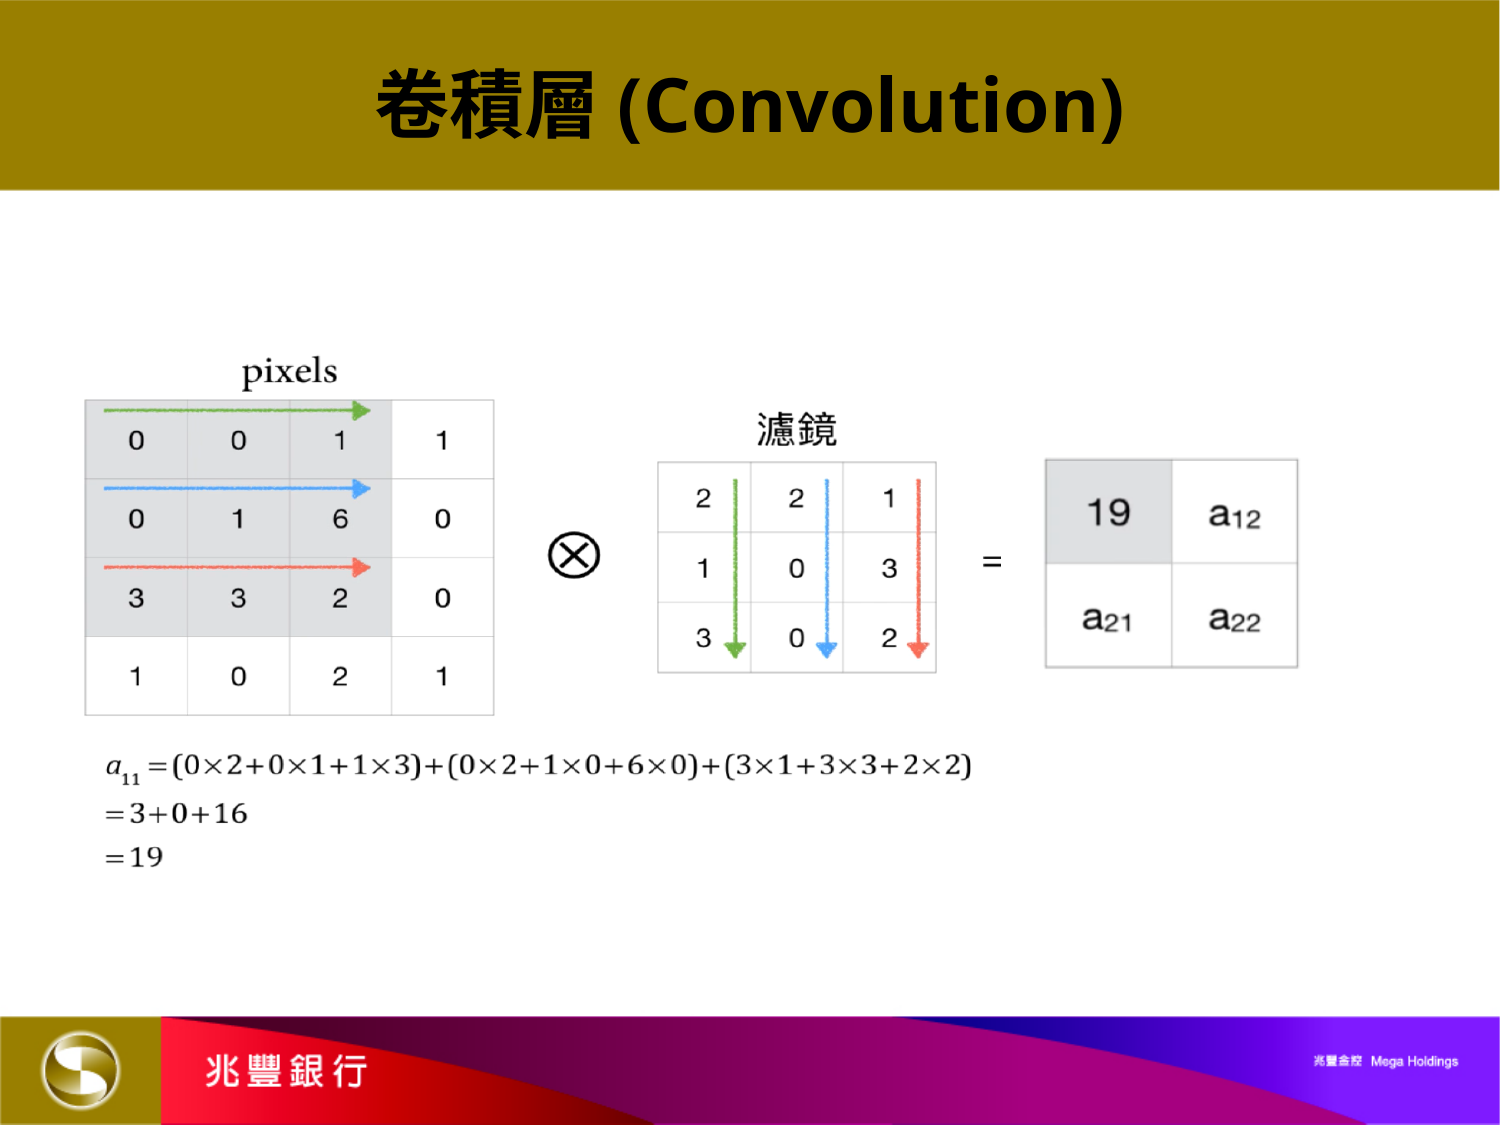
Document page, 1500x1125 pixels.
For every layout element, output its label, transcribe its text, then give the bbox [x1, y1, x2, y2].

title 卷積層(Convolution) [103, 0, 1397, 218]
picture [0, 0, 1500, 1125]
